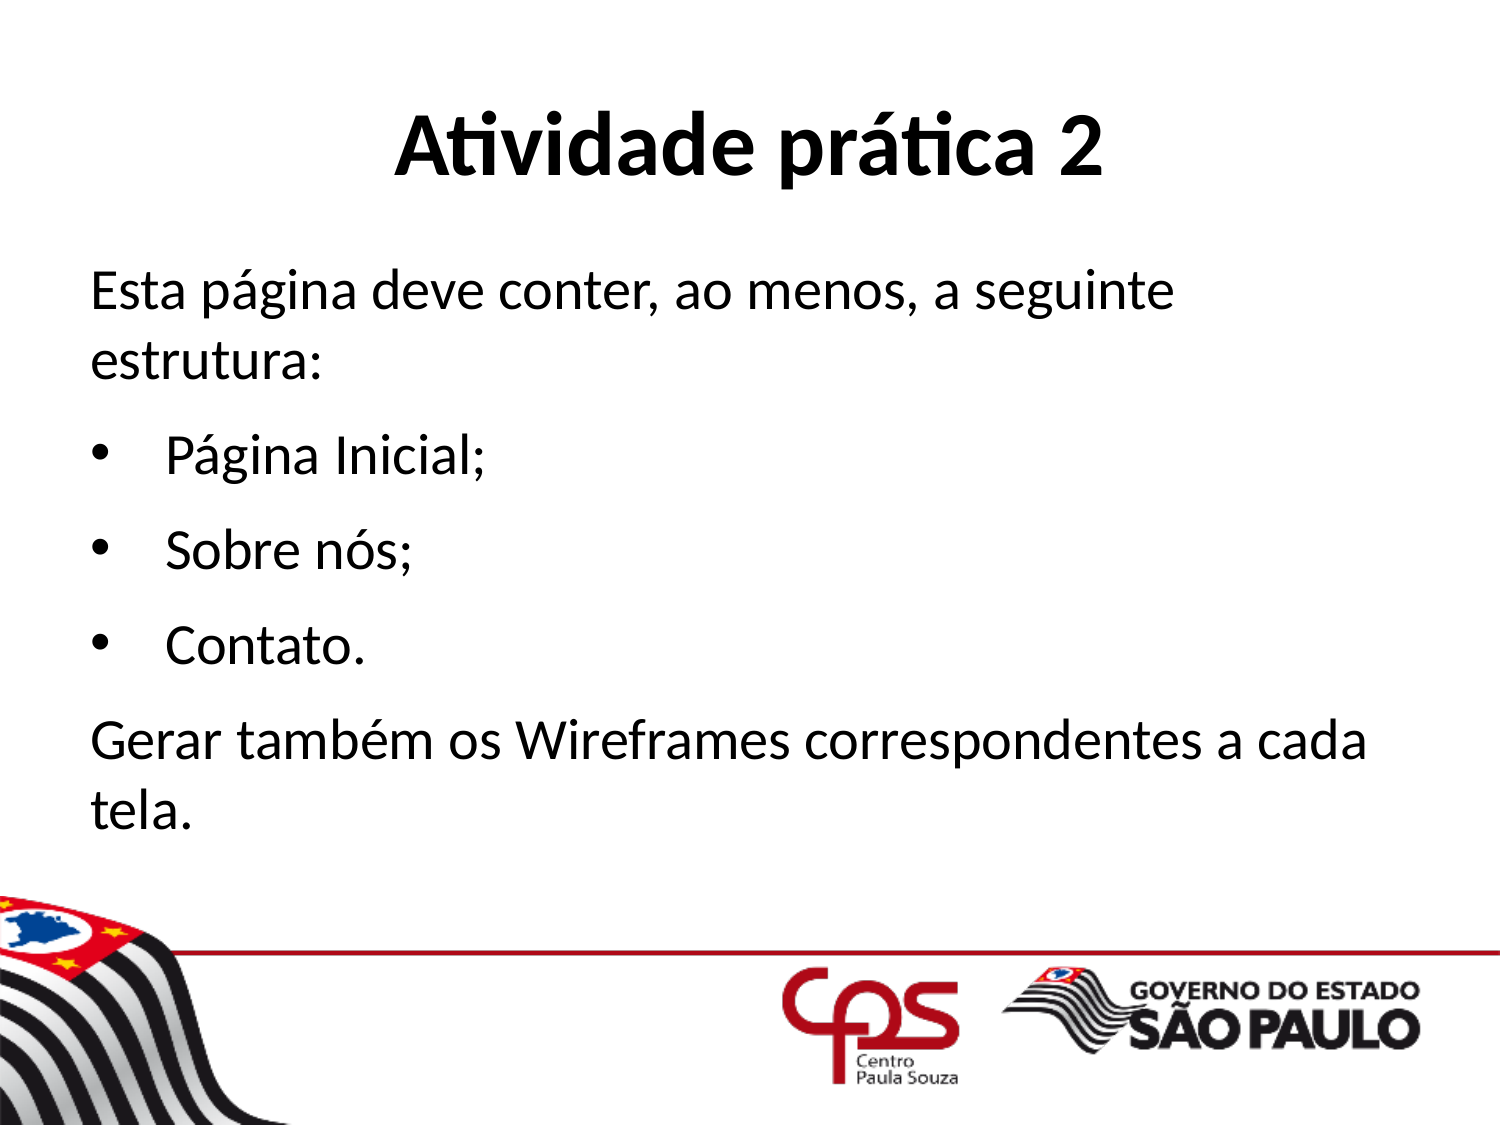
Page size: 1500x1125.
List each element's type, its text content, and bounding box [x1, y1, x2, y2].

title Atividade prática 2 [75, 45, 1425, 233]
picture [0, 896, 1500, 1125]
list Esta página deve conter, ao menos, a seguinte estrutura: Página Inicial; Sobre nós; Contato. Gerar também os Wireframes correspondentes a cada tela. [75, 243, 1425, 917]
